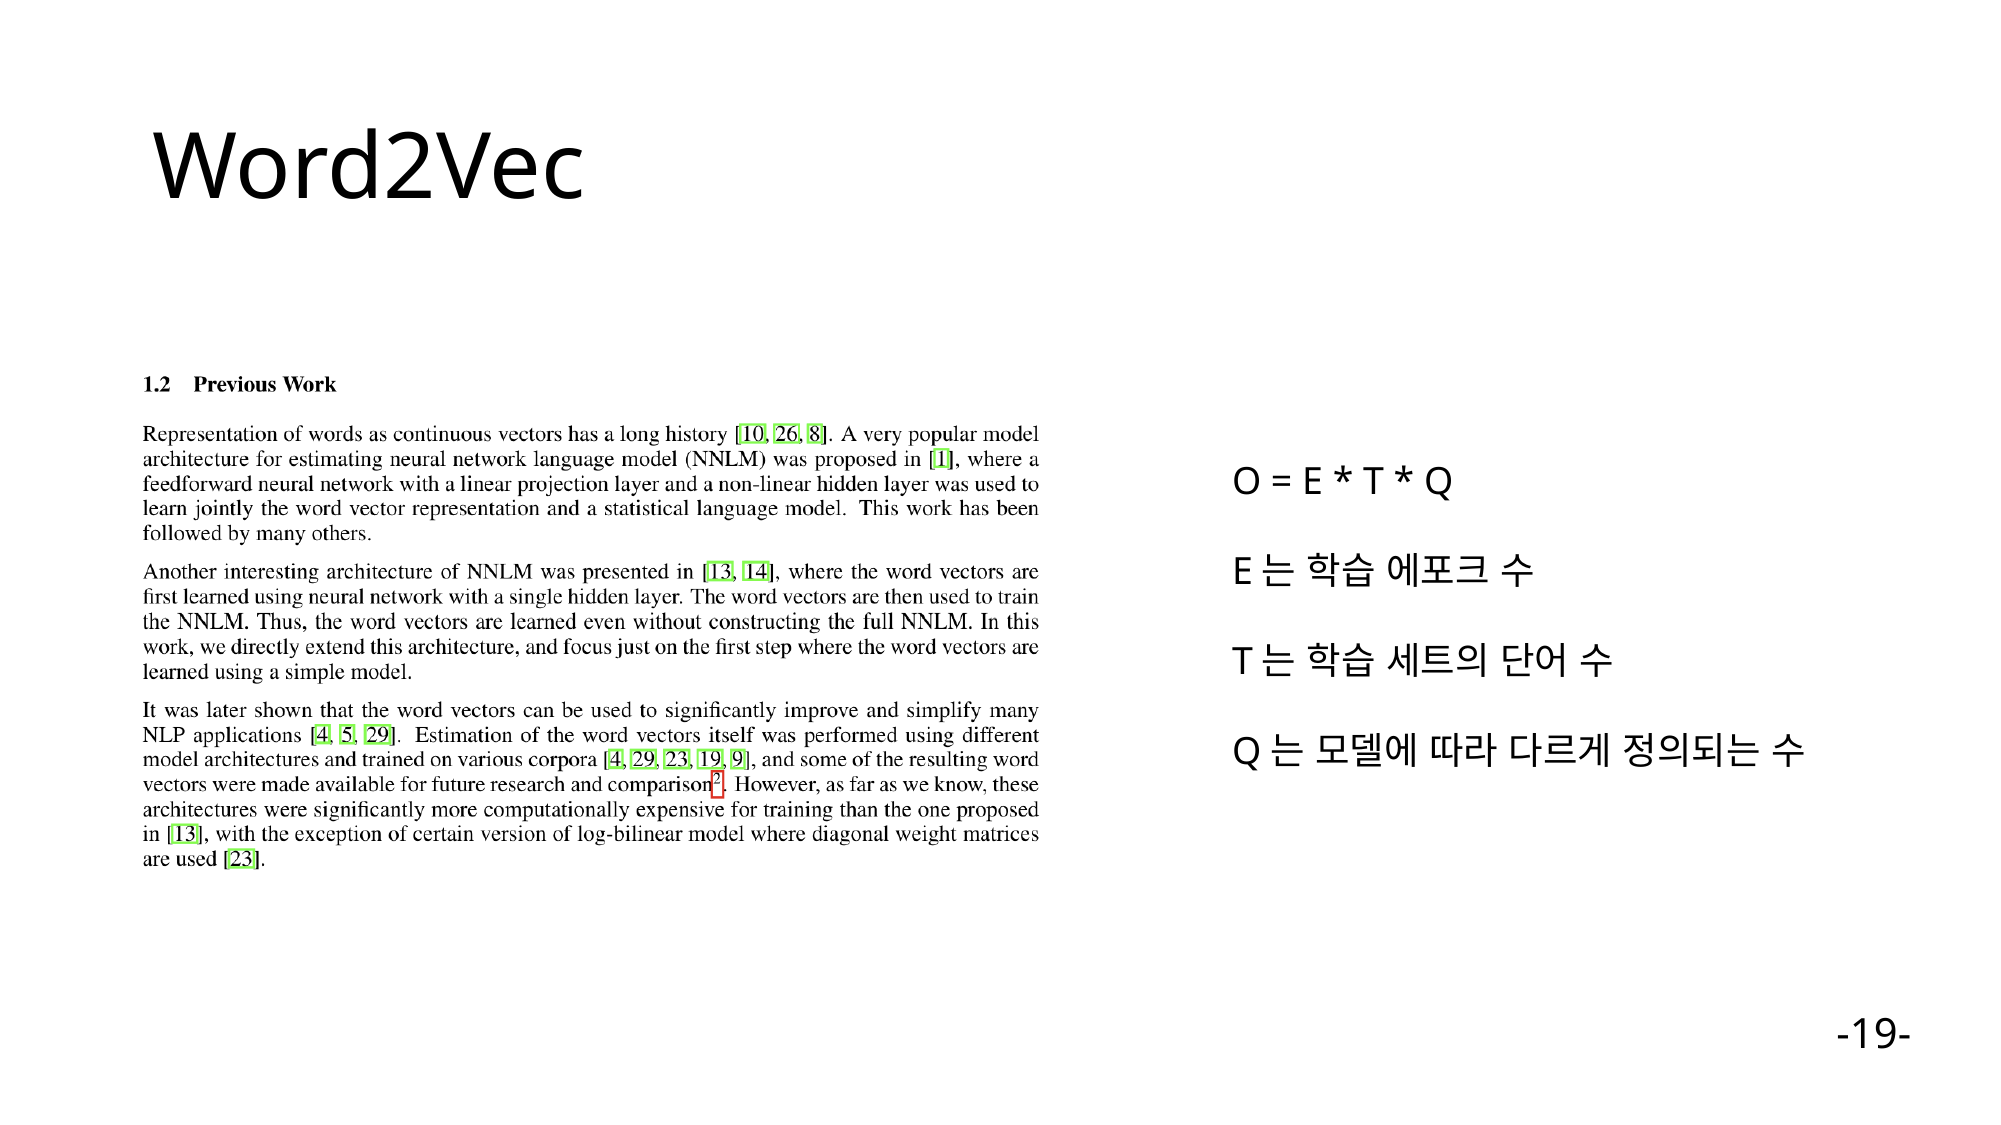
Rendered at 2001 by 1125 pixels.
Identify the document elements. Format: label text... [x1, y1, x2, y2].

title Word2Vec [137, 59, 1863, 278]
text_box O = E * T * Q E는 학습 에포크 수 T는 학습 세트의 단어 수 Q는 모델에 따라 다르게 정의되는 수 [1217, 449, 1821, 780]
text_box -19- [1821, 999, 1927, 1065]
picture [136, 362, 1054, 871]
